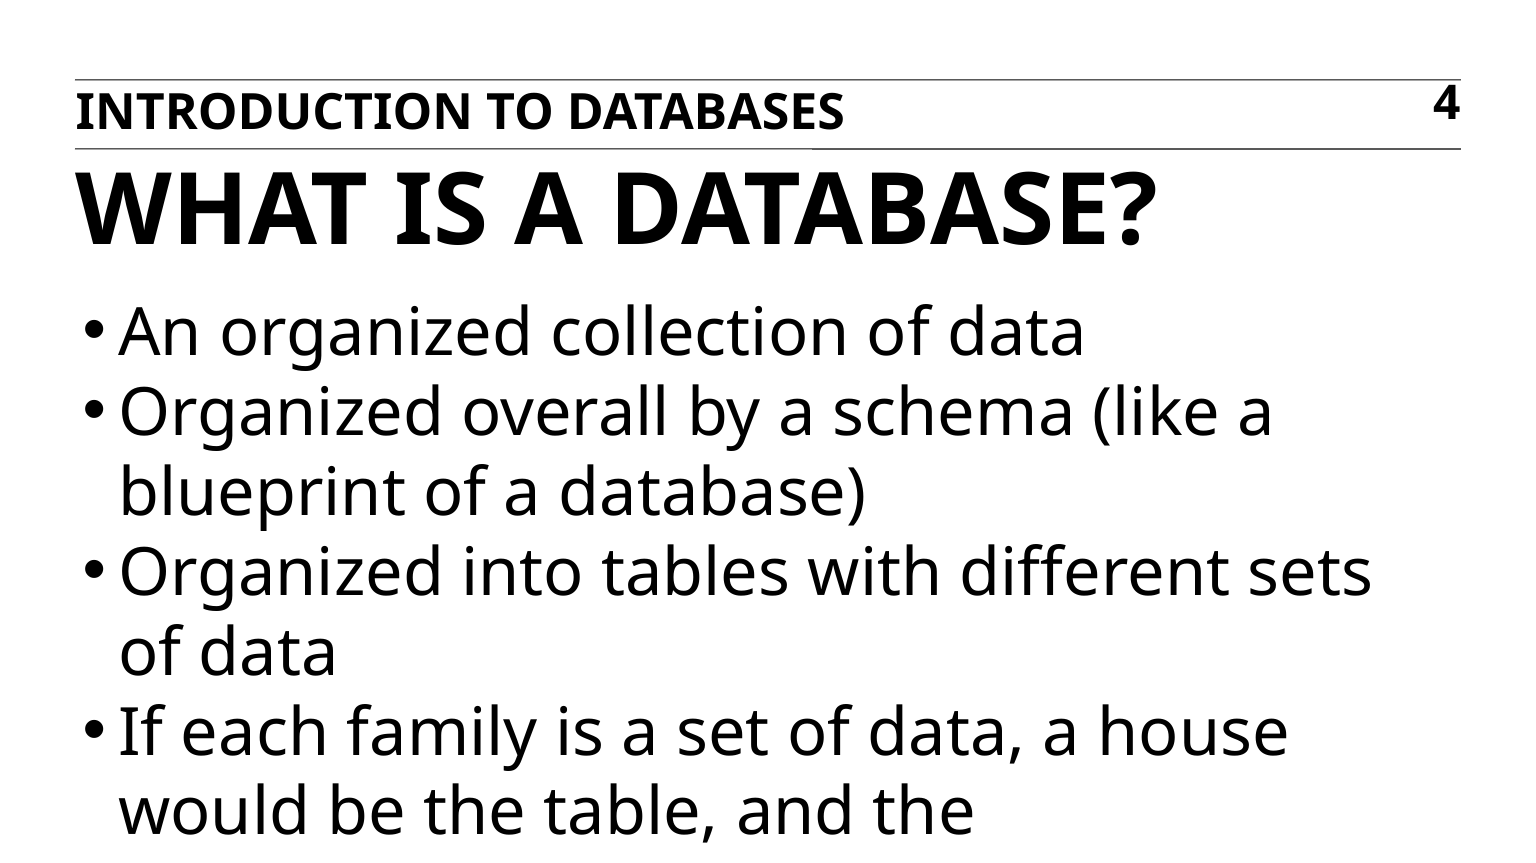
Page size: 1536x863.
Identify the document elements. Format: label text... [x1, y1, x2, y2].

text_box An organized collection of data Organized overall by a schema (like a blueprint of a database) Organized into tables with different sets of data If each family is a set of data, a house would be the table, and the neighborhood would be the schema. Think many Excel sheets/pandas dataframes, but without limitations [67, 281, 1451, 771]
list Introduction to Databases [60, 81, 1231, 132]
list What is a database? [60, 206, 1231, 257]
slide_number 4 [1419, 86, 1461, 138]
